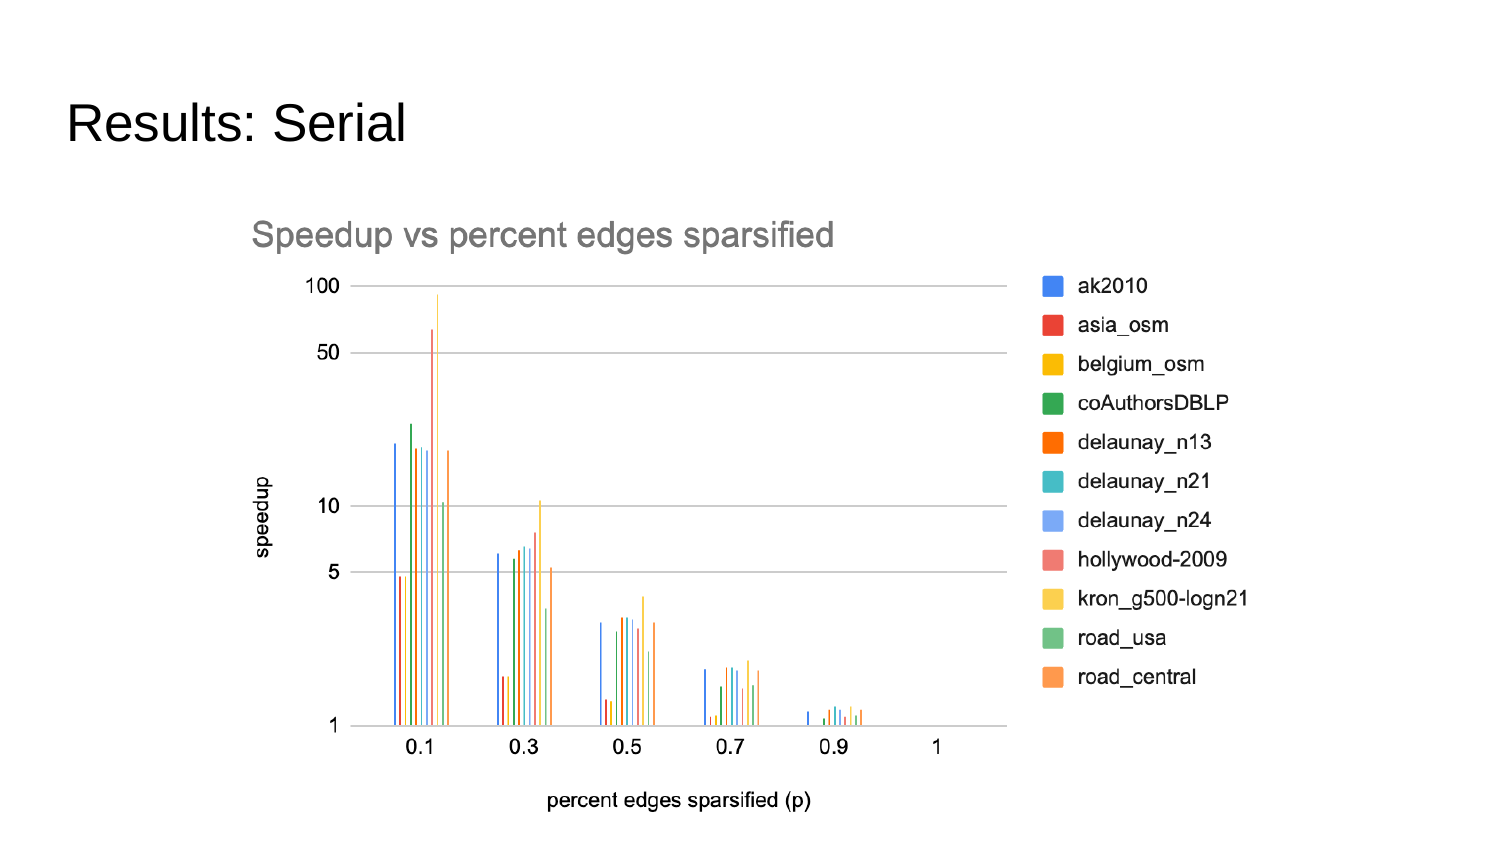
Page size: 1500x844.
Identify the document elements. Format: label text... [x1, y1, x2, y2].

title Results: Serial [51, 72, 1449, 167]
picture [217, 185, 1283, 844]
